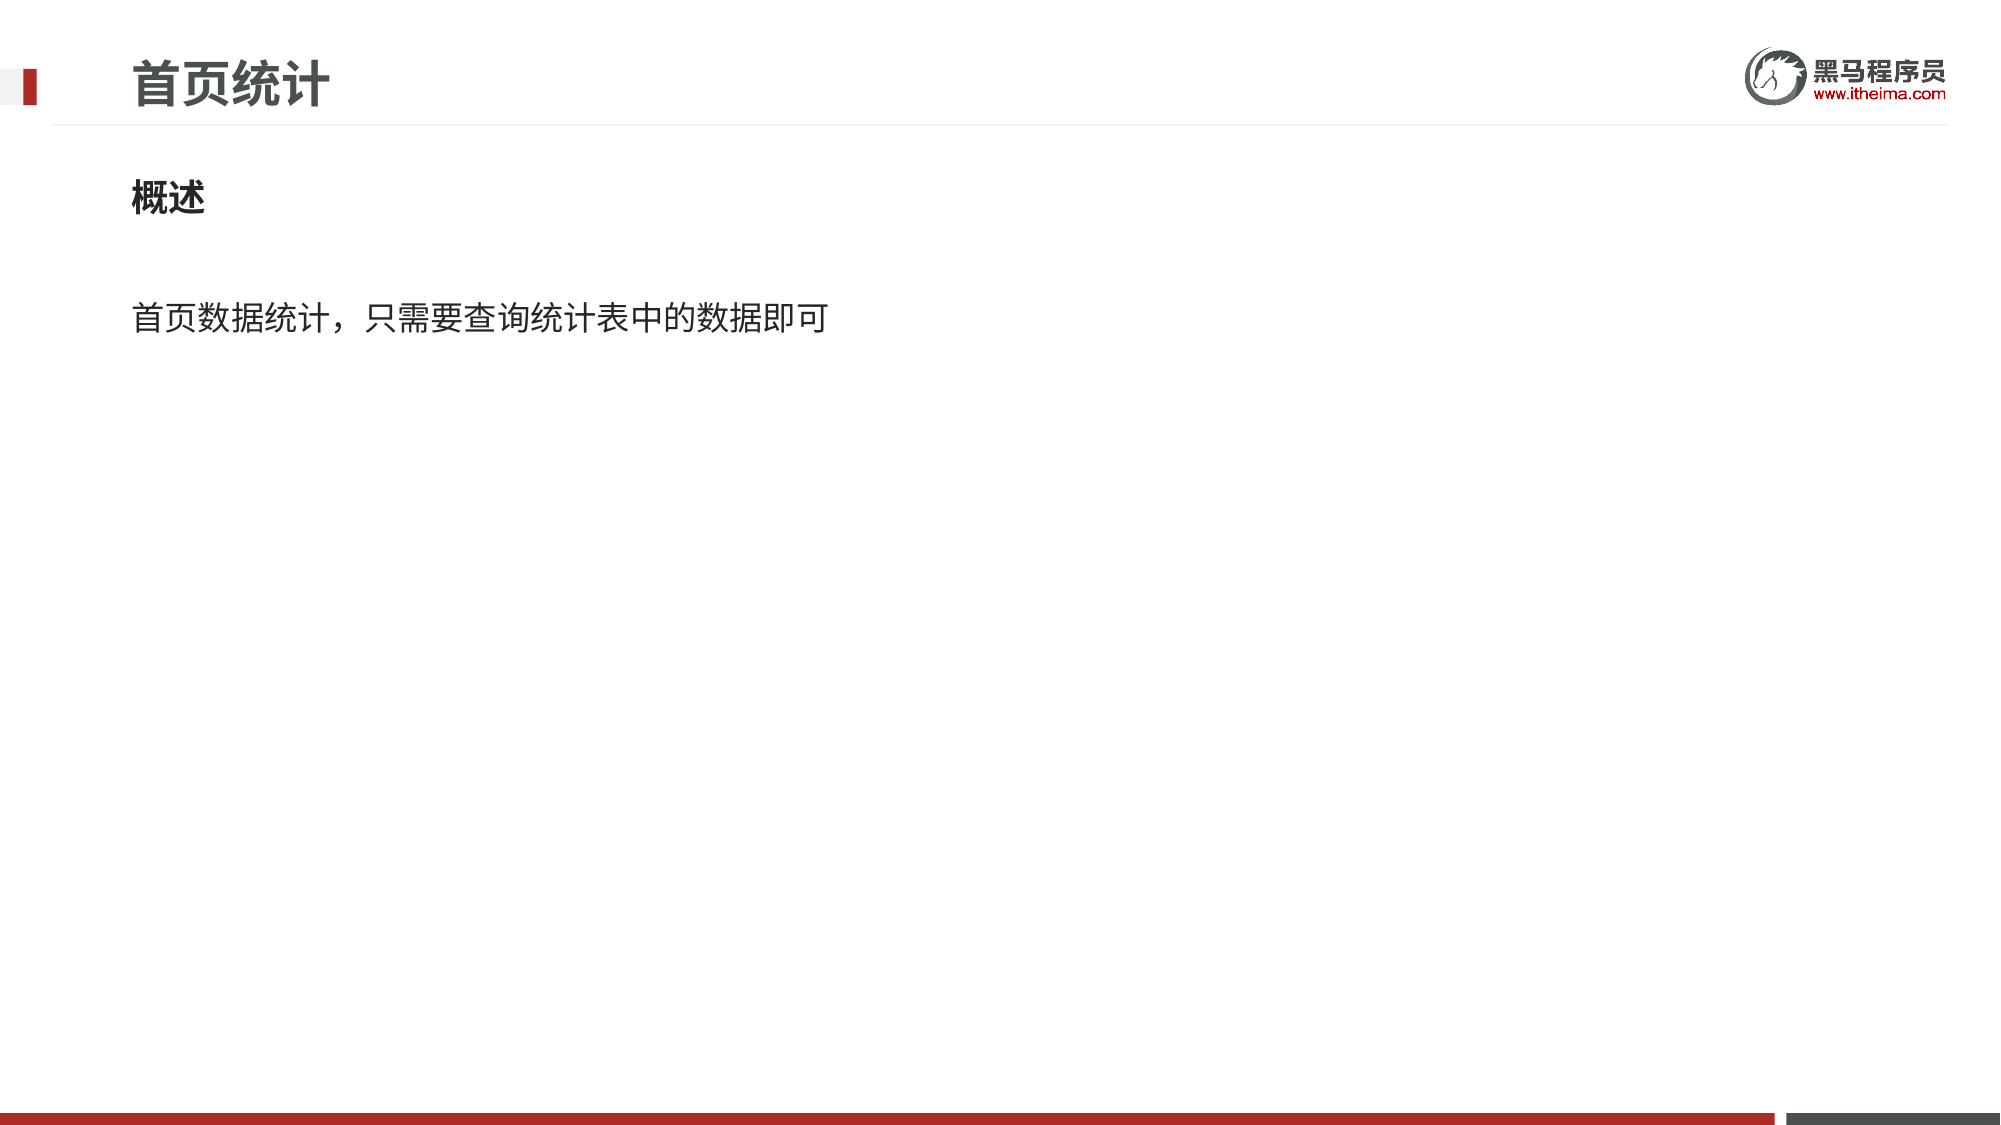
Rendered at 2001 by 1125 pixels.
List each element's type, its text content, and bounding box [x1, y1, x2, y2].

list 概述 [116, 154, 1880, 239]
list 首页数据统计，只需要查询统计表中的数据即可 [116, 270, 1880, 963]
picture [1744, 46, 1946, 106]
title 首页统计 [116, 40, 1556, 125]
